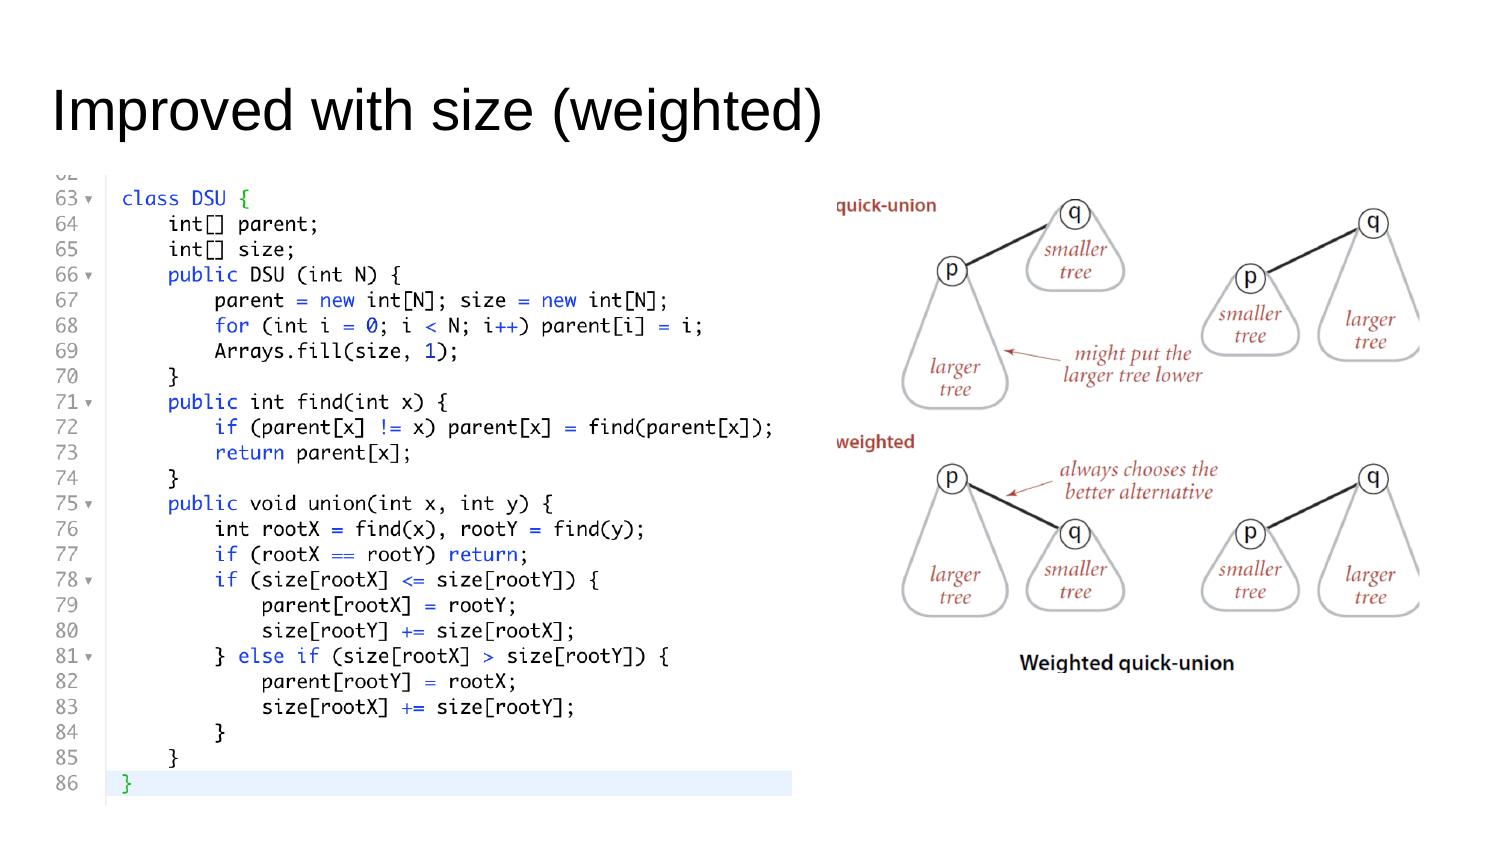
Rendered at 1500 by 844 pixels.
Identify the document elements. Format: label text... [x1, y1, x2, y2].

title Improved with size (weighted) [36, 57, 1435, 152]
picture [816, 186, 1500, 701]
picture [24, 175, 792, 806]
